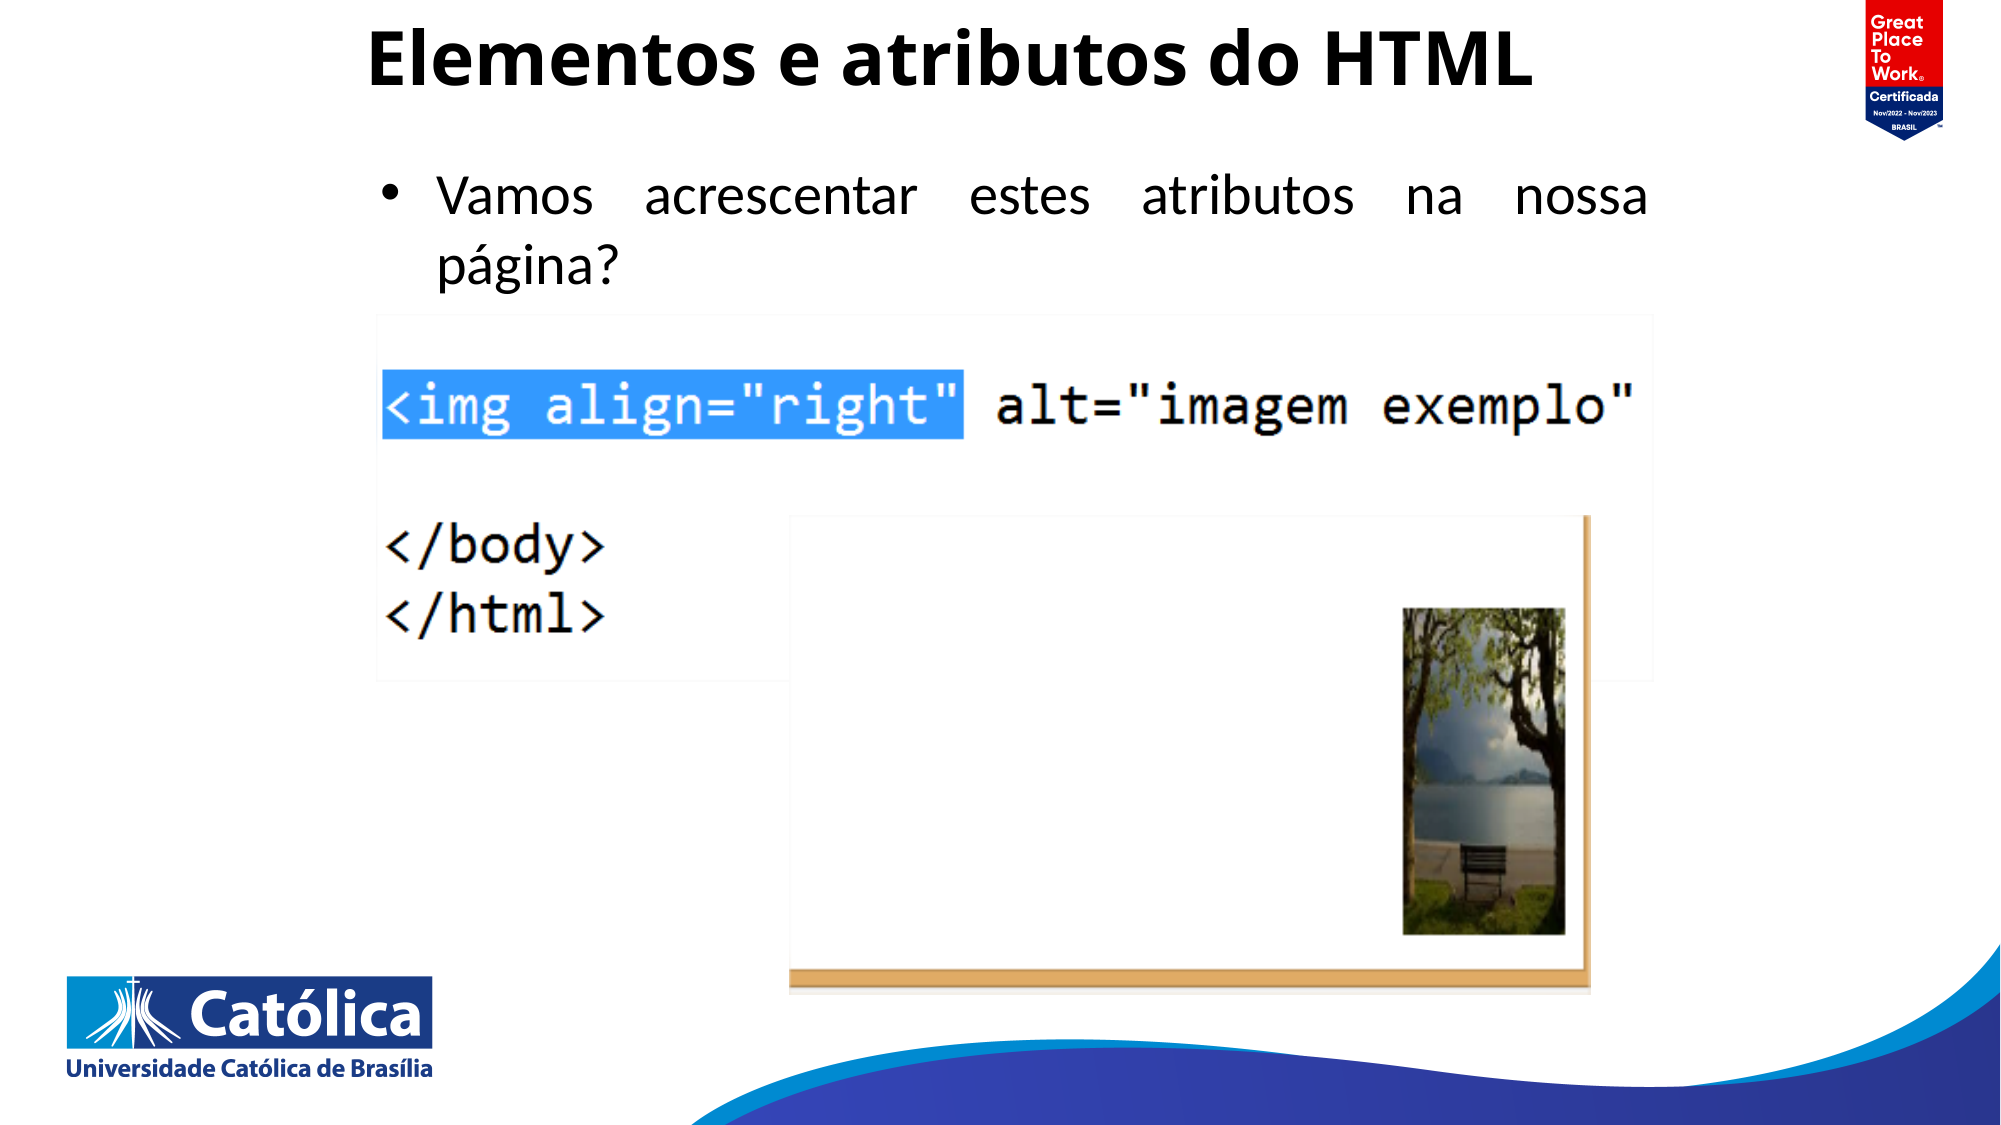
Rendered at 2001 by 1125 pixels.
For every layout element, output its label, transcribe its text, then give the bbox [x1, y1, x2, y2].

text_box Vamos acrescentar estes atributos na nossa página? [365, 148, 1665, 304]
picture [0, 0, 2001, 1125]
title Elementos e atributos do HTML [350, 9, 1650, 114]
